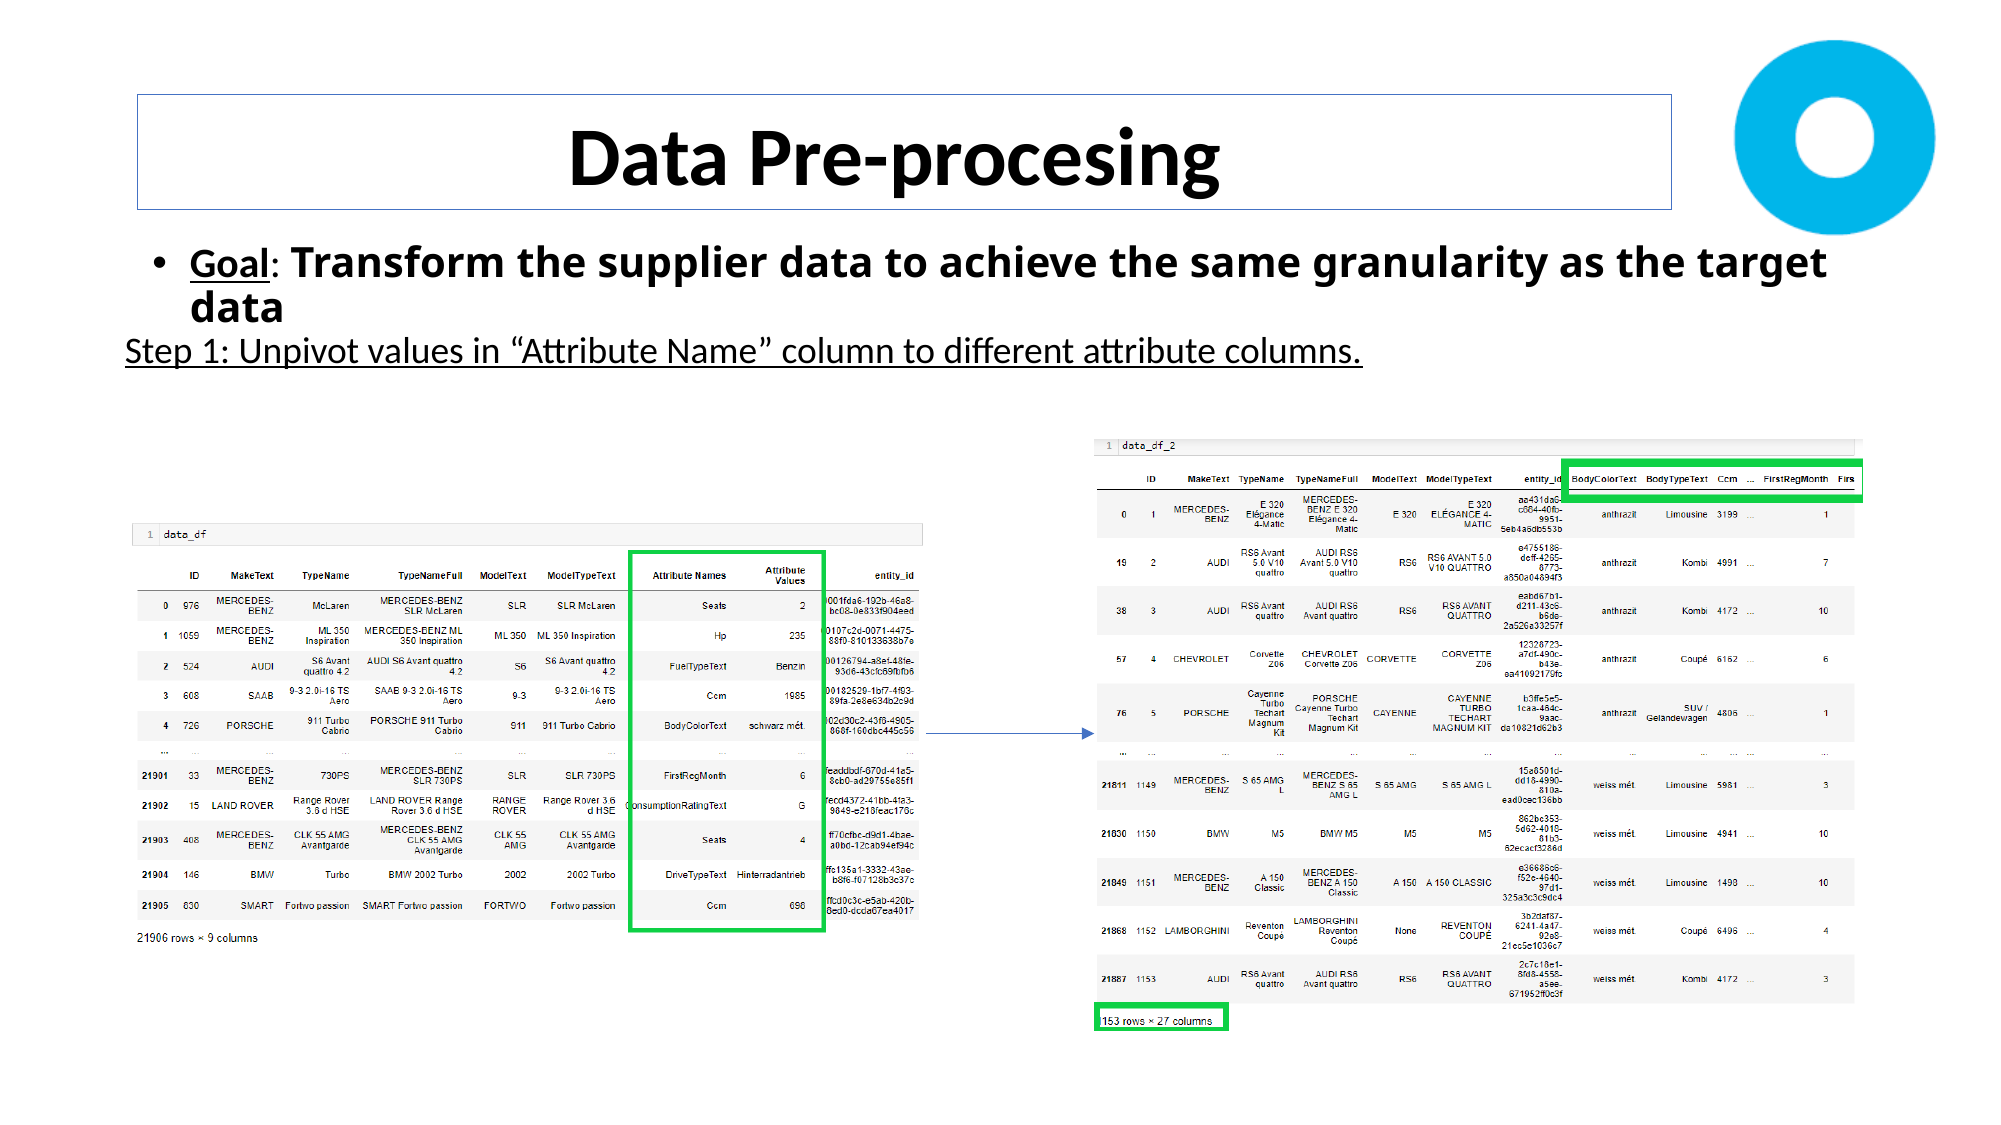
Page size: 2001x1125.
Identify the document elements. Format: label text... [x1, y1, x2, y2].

title [137, 59, 1689, 234]
list Goal: Transform the supplier data to achieve the same granularity as the target data [137, 234, 1863, 329]
picture [1094, 436, 1863, 1031]
picture [126, 518, 927, 949]
text_box Step 1: Unpivot values in “Attribute Name” column to different attribute columns. [110, 318, 1822, 424]
text_box Data Pre-procesing [137, 94, 1672, 210]
picture [1689, 8, 1988, 278]
